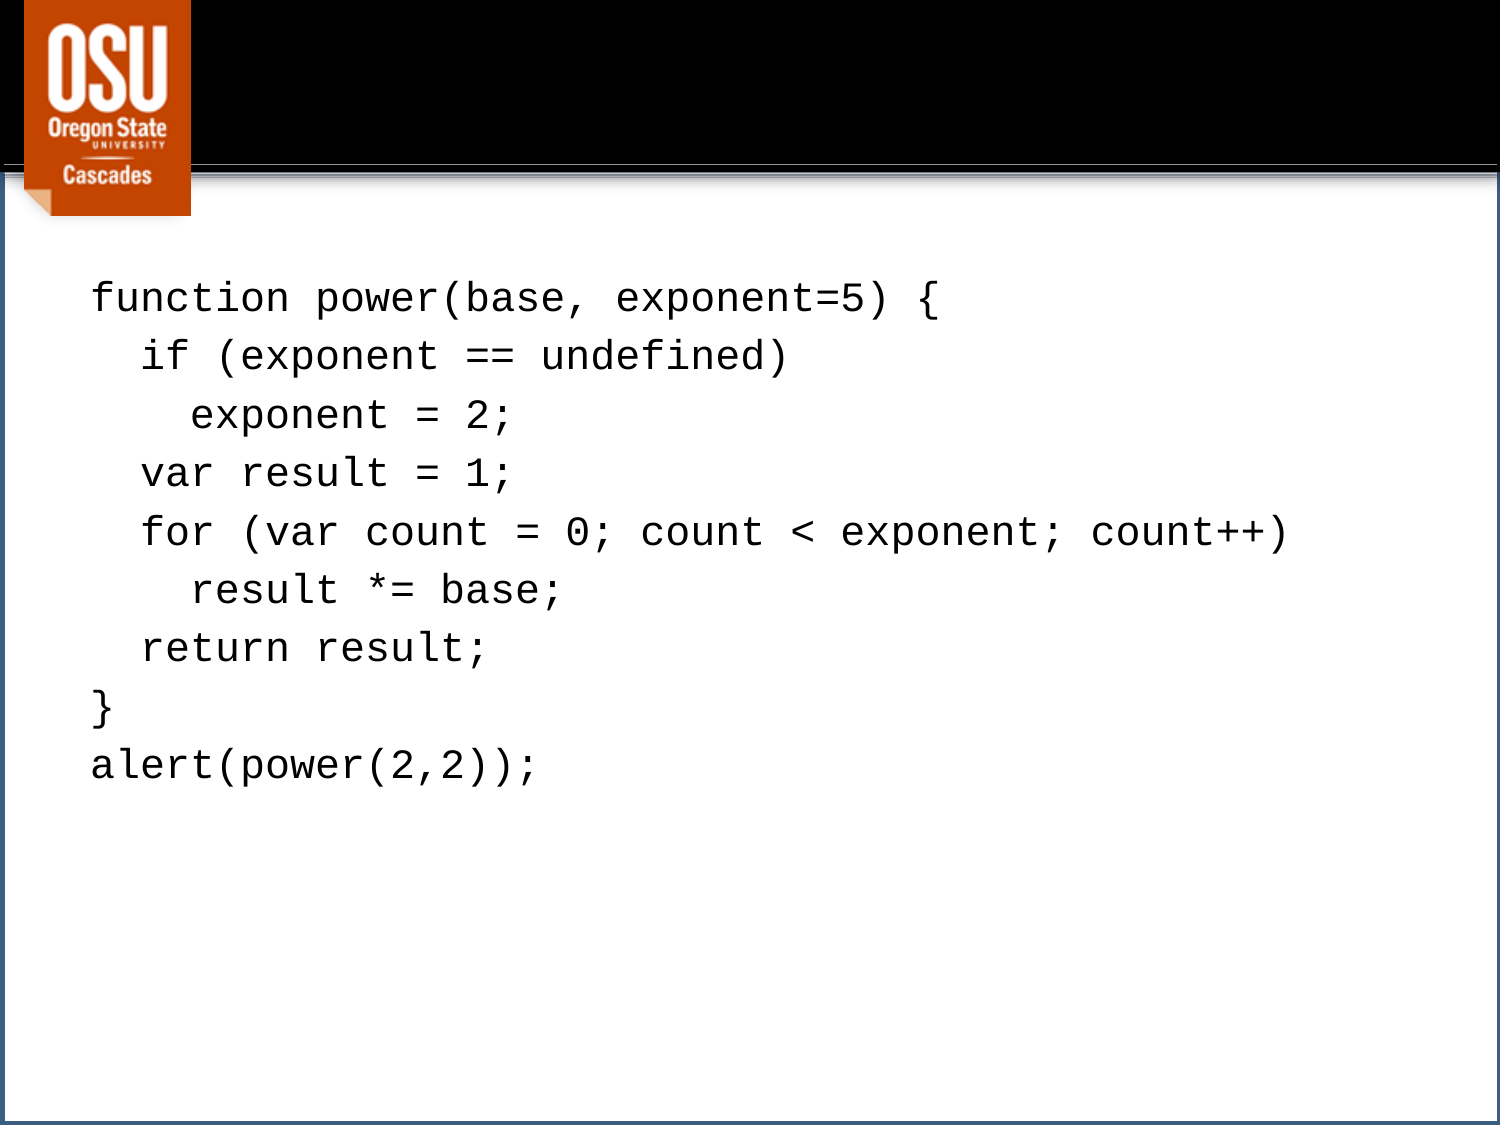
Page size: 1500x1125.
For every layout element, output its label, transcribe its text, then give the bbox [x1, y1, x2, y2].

picture [0, 0, 1500, 1125]
list function power(base, exponent=5) { if (exponent == undefined) exponent = 2; var result = 1; for (var count = 0; count < exponent; count++) result *= base; return result; } alert(power(2,2)); [75, 262, 1425, 1005]
